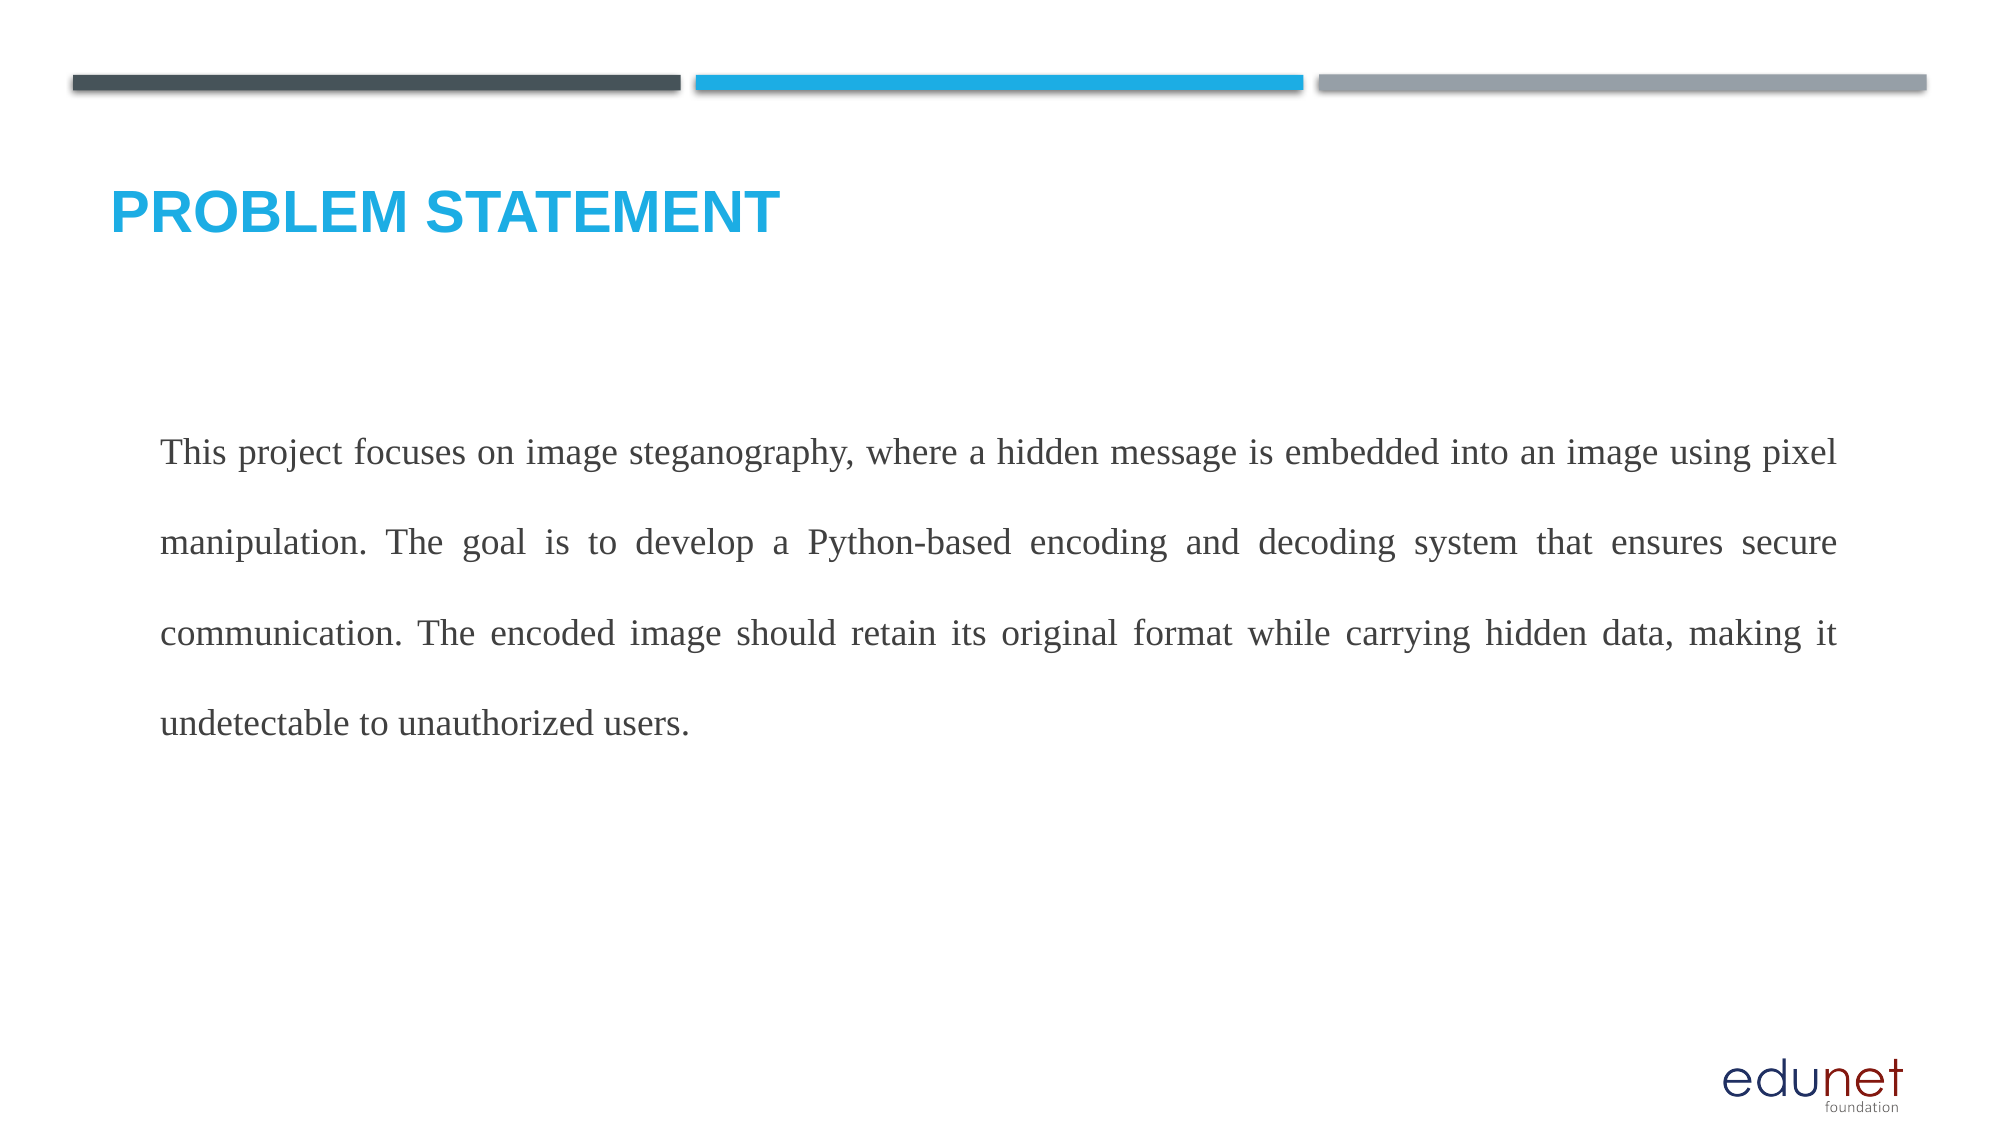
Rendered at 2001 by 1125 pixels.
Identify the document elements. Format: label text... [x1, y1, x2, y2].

picture [1719, 1056, 1905, 1116]
title Problem Statement [95, 165, 1905, 253]
list This project focuses on image steganography, where a hidden message is embedded into an image using pixel manipulation. The goal is to develop a Python-based encoding and decoding system that ensures secure communication. The encoded image should retain its original format while carrying hidden data, making it undetectable to unauthorized users. [145, 363, 1855, 762]
